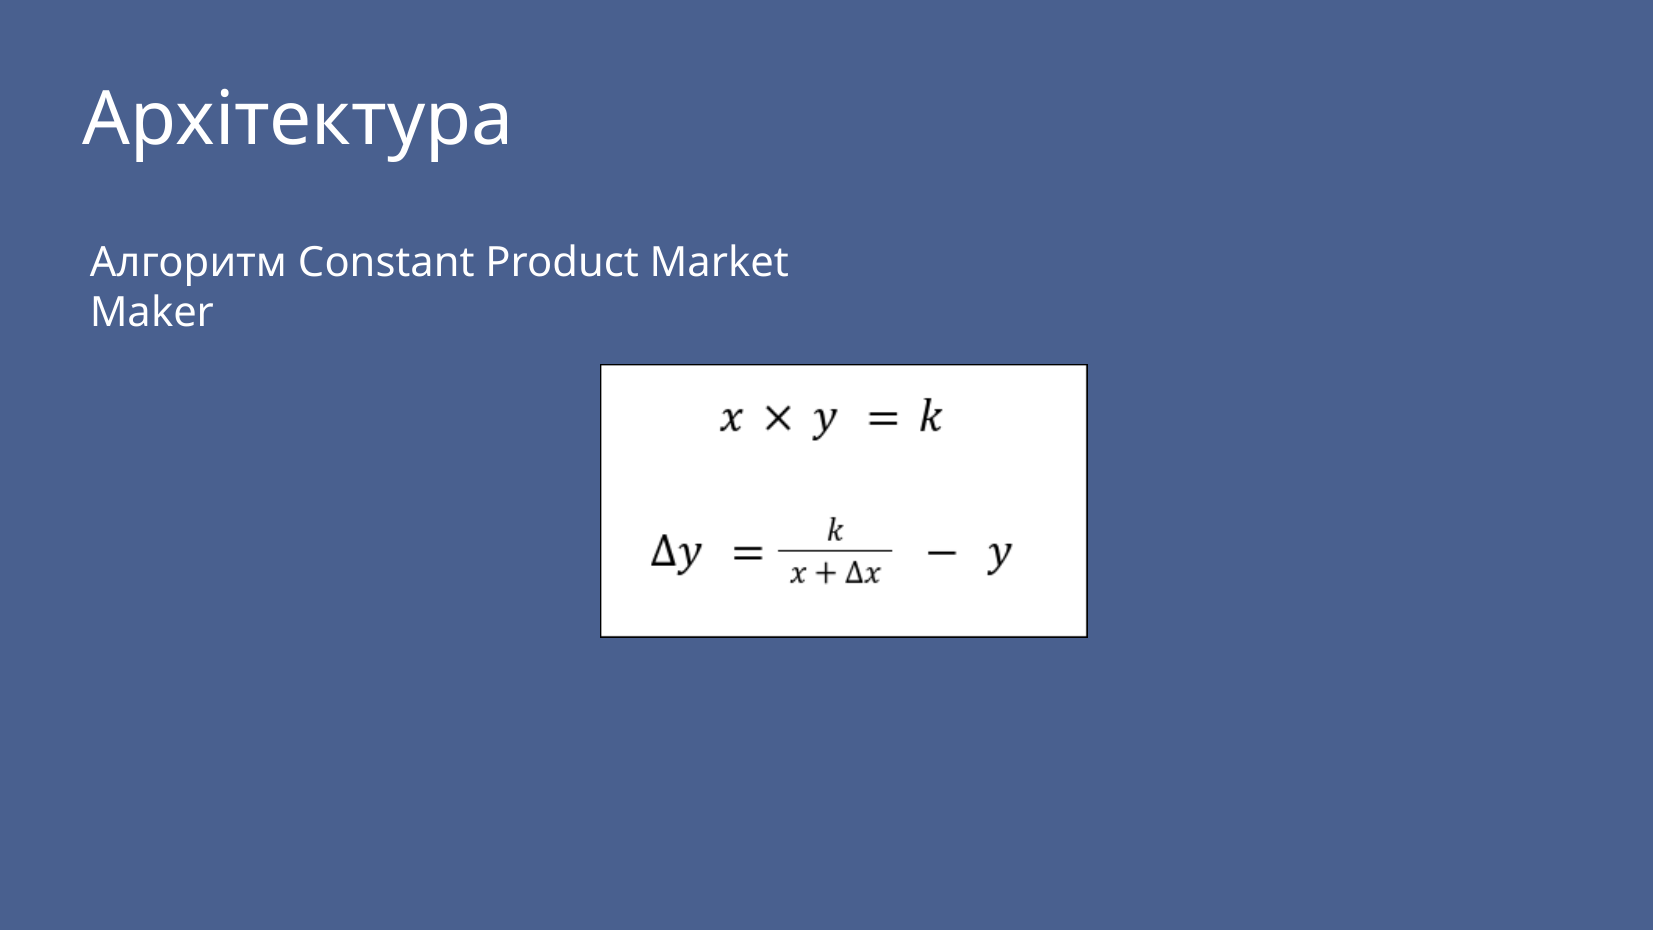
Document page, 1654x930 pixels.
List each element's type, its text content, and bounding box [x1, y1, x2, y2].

picture [599, 364, 1088, 638]
title Архітектура [82, 36, 1571, 193]
text_box Алгоритм Constant Product Market Maker [74, 227, 900, 343]
